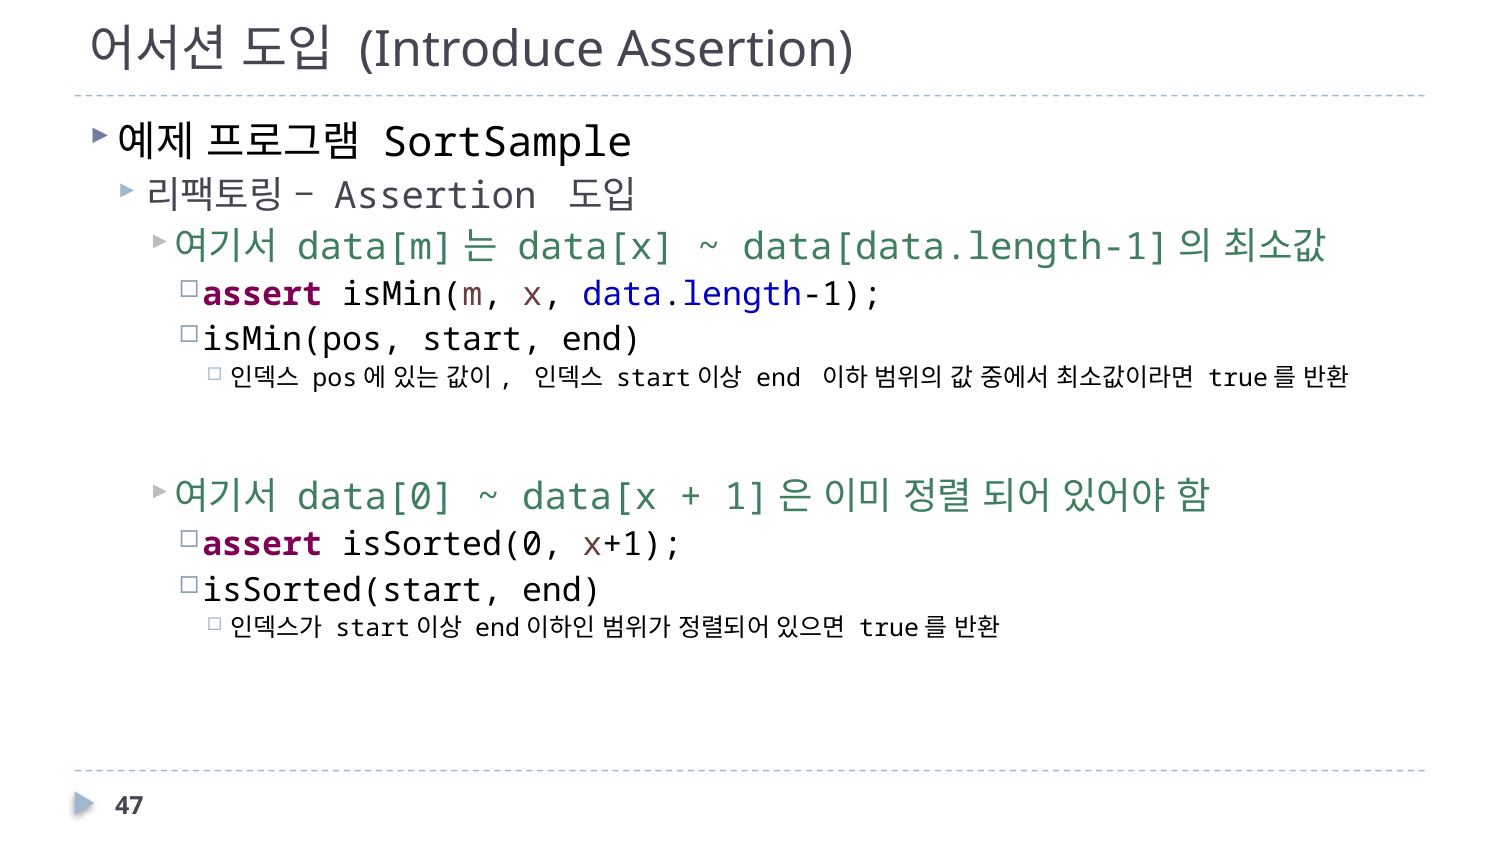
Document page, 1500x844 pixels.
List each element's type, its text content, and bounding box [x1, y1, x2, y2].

list 예제 프로그램 SortSample 리팩토링 – Assertion 도입 여기서 data[m]는 data[x] ~ data[data.length-1]의 최소값 assert isMin(m, x, data.length-1); isMin(pos, start, end) 인덱스 pos에 있는 값이, 인덱스 start이상 end 이하 범위의 값 중에서 최소값이라면 true를 반환 여기서 data[0] ~ data[x + 1]은 이미 정렬 되어 있어야 함 assert isSorted(0, x+1); isSorted(start, end) 인덱스가 start이상 end이하인 범위가 정렬되어 있으면 true를 반환 [75, 106, 1425, 758]
slide_number 47 [100, 782, 426, 827]
title 어서션 도입 (Introduce Assertion) [75, 18, 1425, 85]
